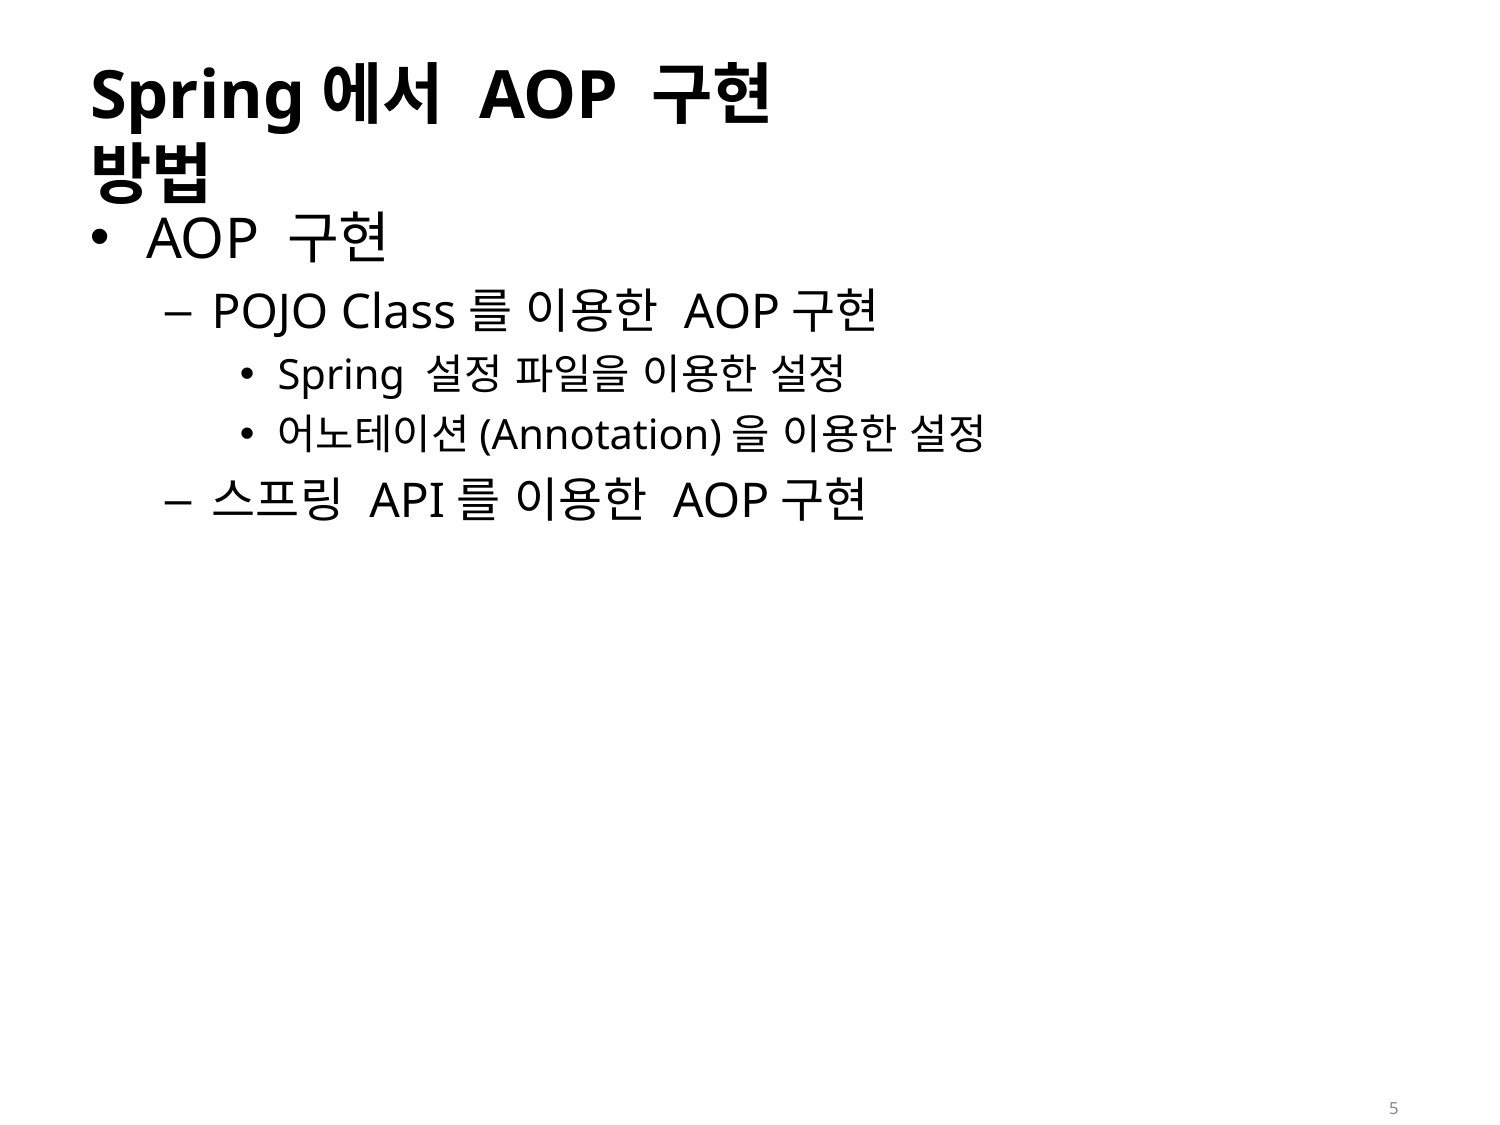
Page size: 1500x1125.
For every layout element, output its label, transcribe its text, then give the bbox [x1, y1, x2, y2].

text_box AOP 구현 POJO Class를 이용한 AOP구현 Spring 설정 파일을 이용한 설정 어노테이션(Annotation)을 이용한 설정 스프링 API를 이용한 AOP구현 [87, 186, 1032, 528]
title Spring에서 AOP 구현 방법 [87, 49, 908, 186]
text_box 5 [1379, 1094, 1419, 1121]
